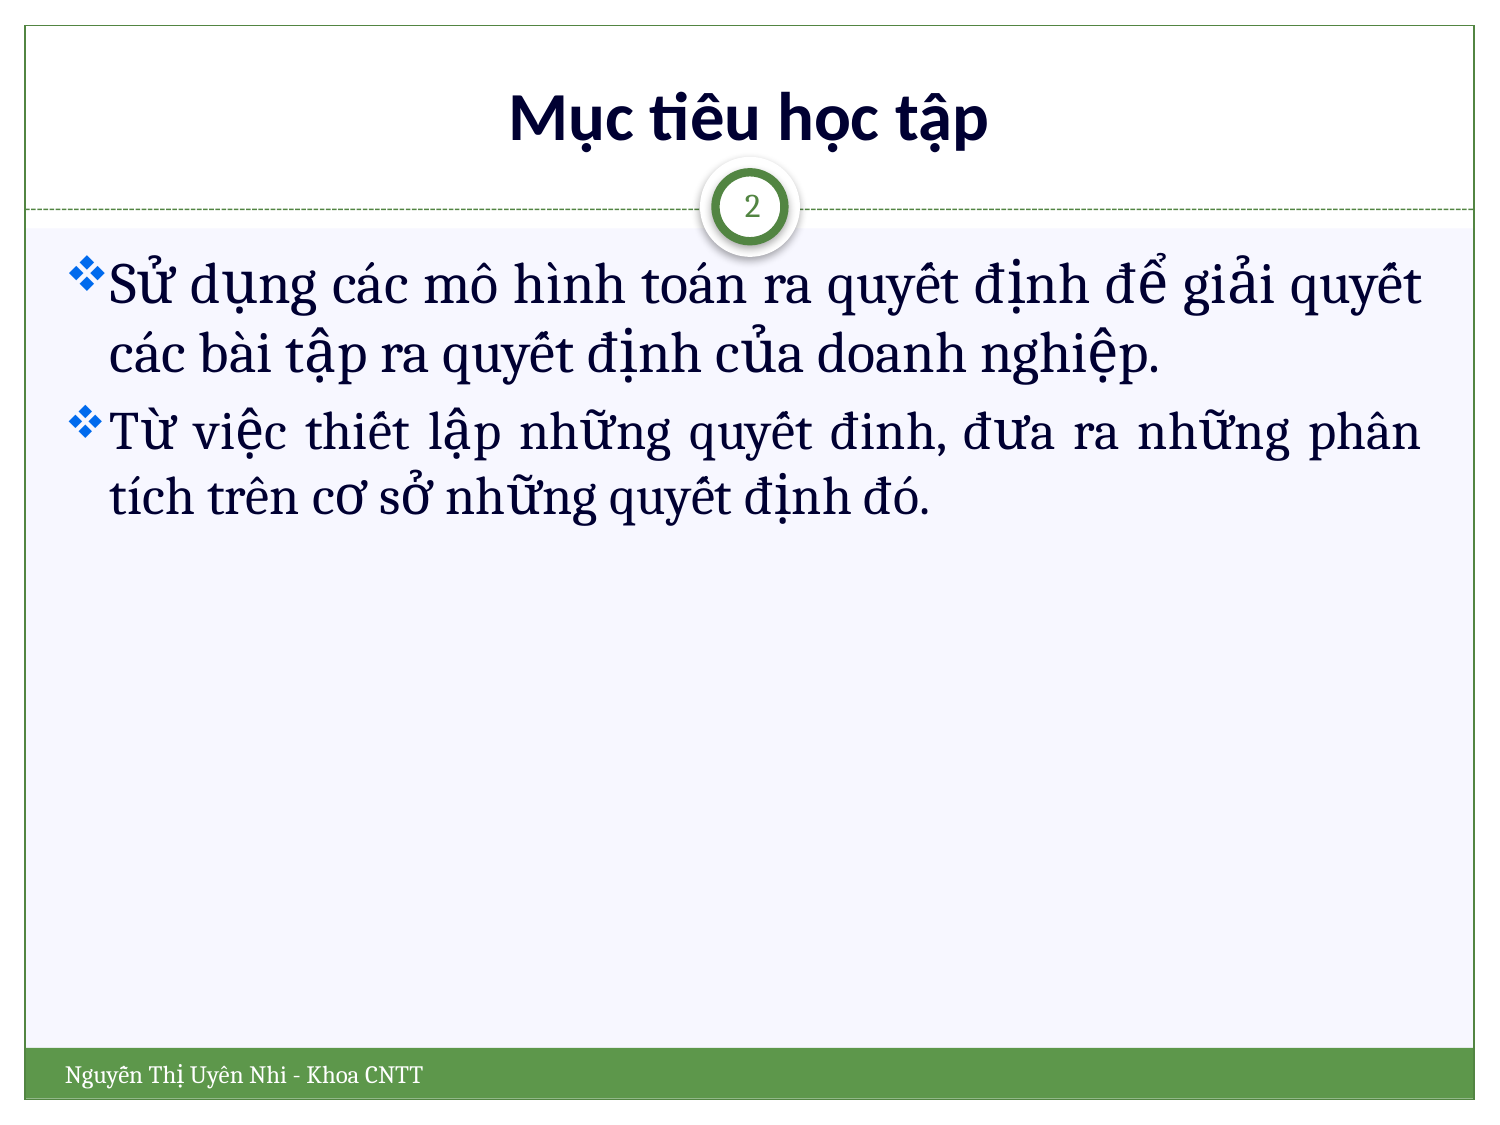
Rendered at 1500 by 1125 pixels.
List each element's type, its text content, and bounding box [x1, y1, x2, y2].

slide_number 2 [715, 168, 791, 237]
list Sử dụng các mô hình toán ra quyết định để giải quyết các bài tập ra quyết định của doanh nghiệp. Từ việc thiết lập những quyết đinh, đưa ra những phân tích trên cơ sở những quyết định đó. [50, 237, 1438, 1050]
footer Nguyễn Thị Uyên Nhi - Khoa CNTT [50, 1051, 638, 1112]
title Mục tiêu học tập [49, 37, 1450, 162]
